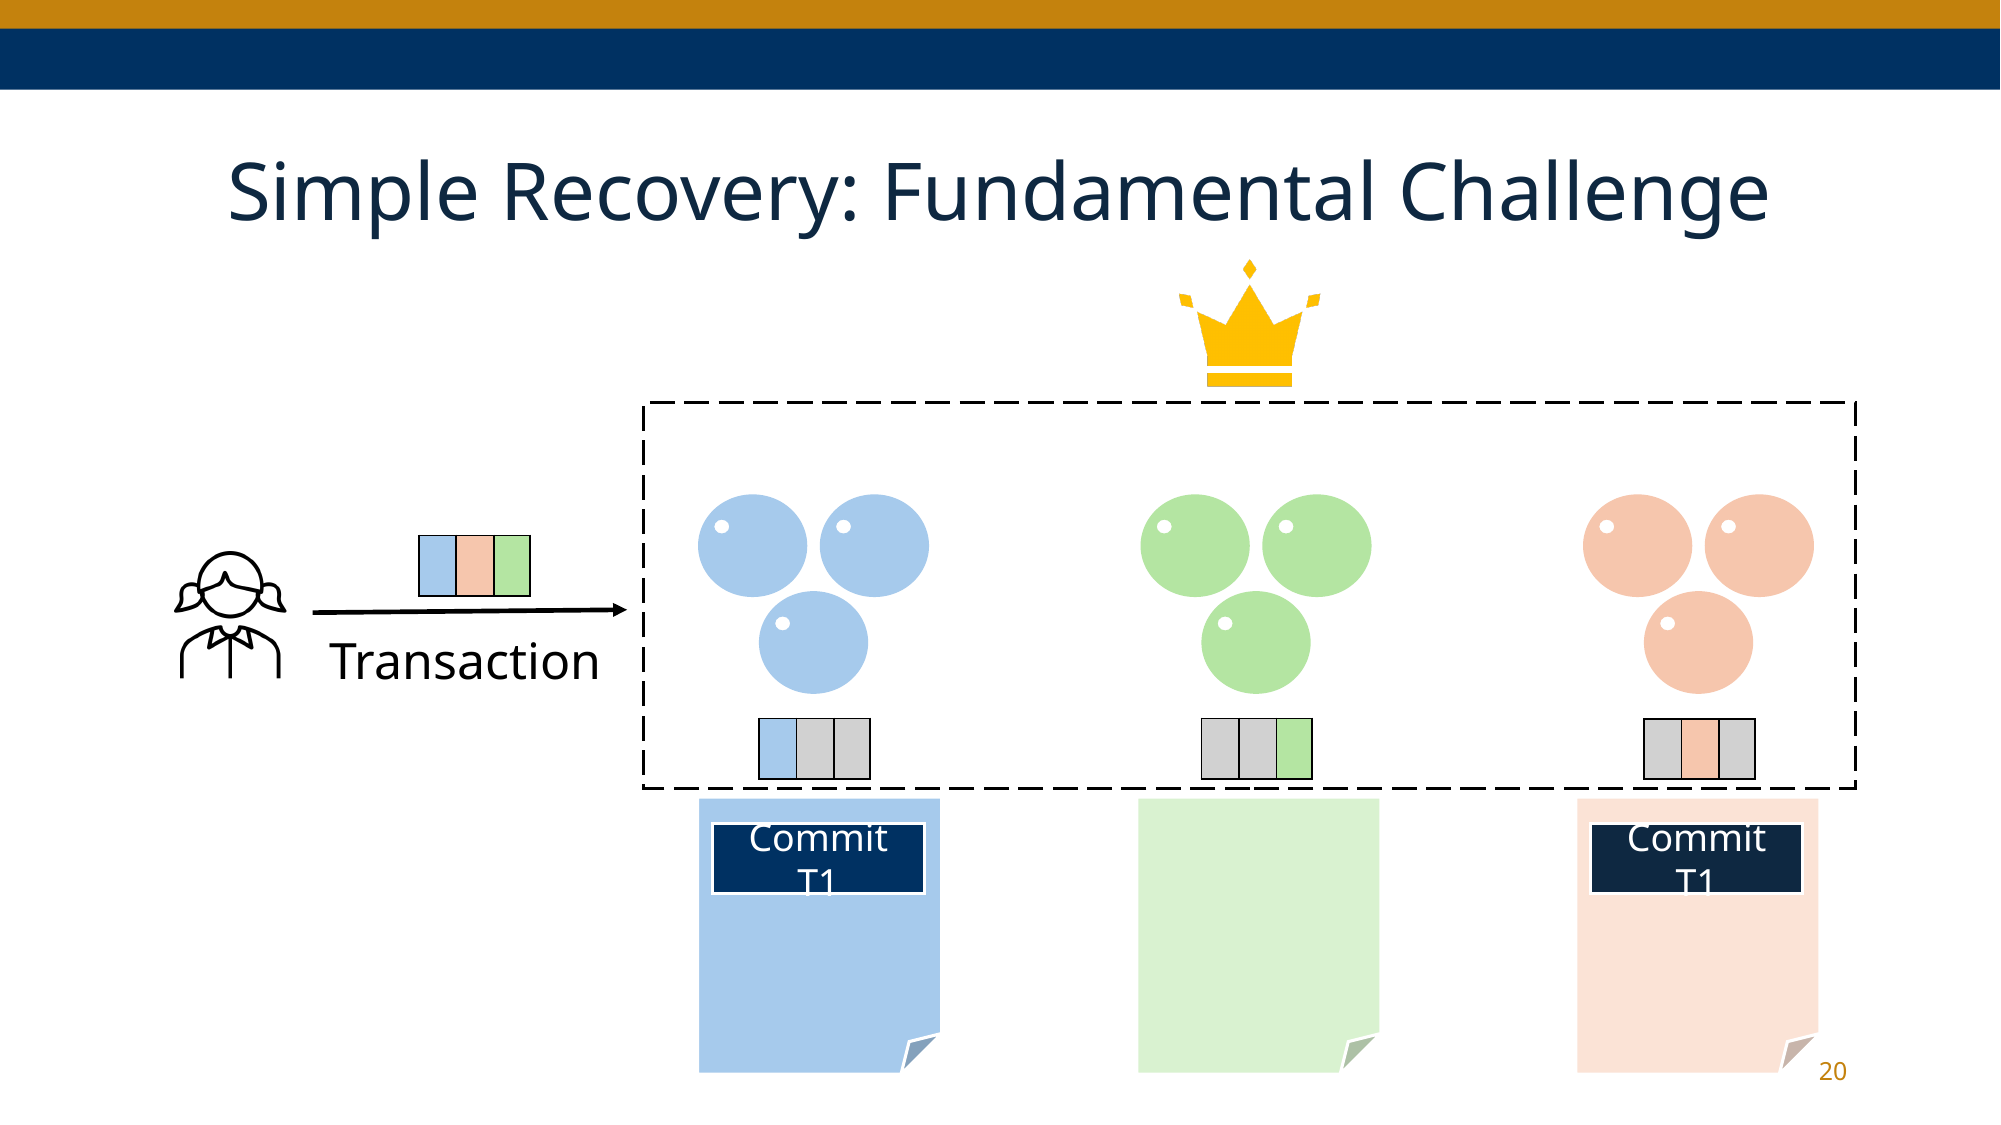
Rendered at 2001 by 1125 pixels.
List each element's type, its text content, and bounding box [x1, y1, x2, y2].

table_header [1202, 719, 1238, 778]
text_box [1153, 516, 1175, 537]
table_header [1682, 720, 1718, 778]
table_header [495, 536, 529, 595]
text_box [1703, 492, 1816, 599]
text_box [771, 613, 794, 634]
text_box Transaction [323, 621, 617, 697]
table_header [457, 536, 493, 595]
text_box [696, 492, 809, 599]
text_box Commit T1 [711, 822, 926, 895]
table_header [760, 719, 796, 778]
text_box [1596, 516, 1618, 537]
picture [136, 519, 323, 706]
text_box [711, 516, 733, 537]
text_box [1135, 795, 1386, 1076]
text_box [1642, 589, 1755, 696]
slide_number 20 [1412, 1042, 1863, 1103]
text_box [1214, 613, 1236, 634]
table_header [835, 719, 869, 778]
text_box [696, 795, 947, 1076]
text_box [1717, 516, 1740, 537]
text_box [1199, 589, 1313, 696]
table_header [797, 719, 833, 778]
table_header [1277, 719, 1311, 778]
text_box [1656, 613, 1679, 634]
text_box [1581, 492, 1694, 599]
text_box [1260, 492, 1374, 599]
text_box [1138, 492, 1252, 599]
text_box [1574, 795, 1826, 1042]
text_box [832, 516, 855, 537]
title Simple Recovery: Fundamental Challenge [137, 111, 1863, 278]
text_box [323, 609, 628, 614]
text_box [818, 492, 931, 599]
table_header [420, 536, 455, 595]
table_header [1720, 720, 1754, 778]
text_box [642, 401, 1857, 790]
picture [1167, 240, 1332, 405]
text_box [1275, 516, 1297, 537]
table_header [1240, 719, 1276, 778]
table_header [1645, 720, 1681, 778]
text_box [757, 589, 870, 696]
text_box Commit T1 [1589, 822, 1804, 895]
